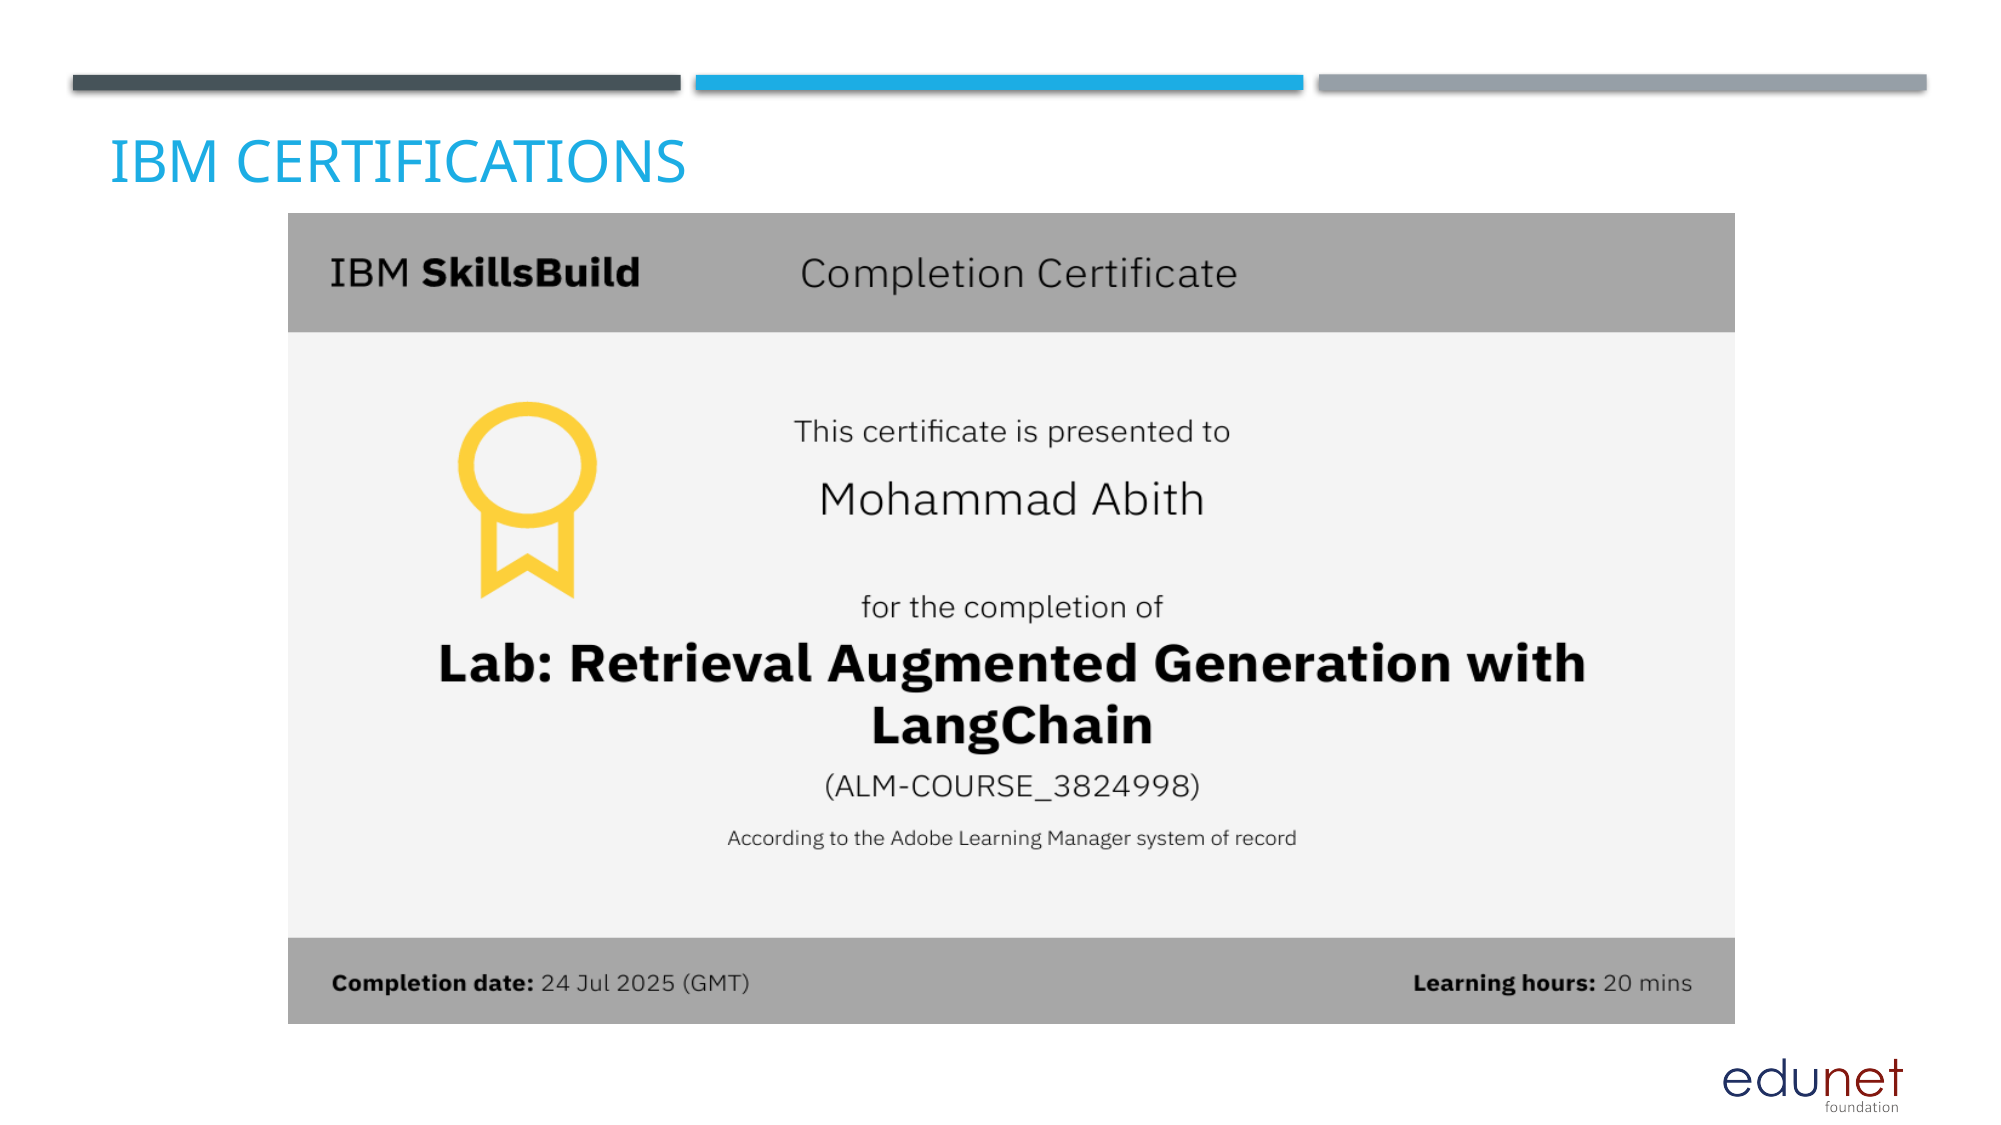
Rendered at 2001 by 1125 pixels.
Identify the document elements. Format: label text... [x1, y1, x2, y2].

picture [1719, 1056, 1905, 1116]
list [287, 212, 1736, 1024]
title IBM Certifications [95, 115, 1905, 203]
